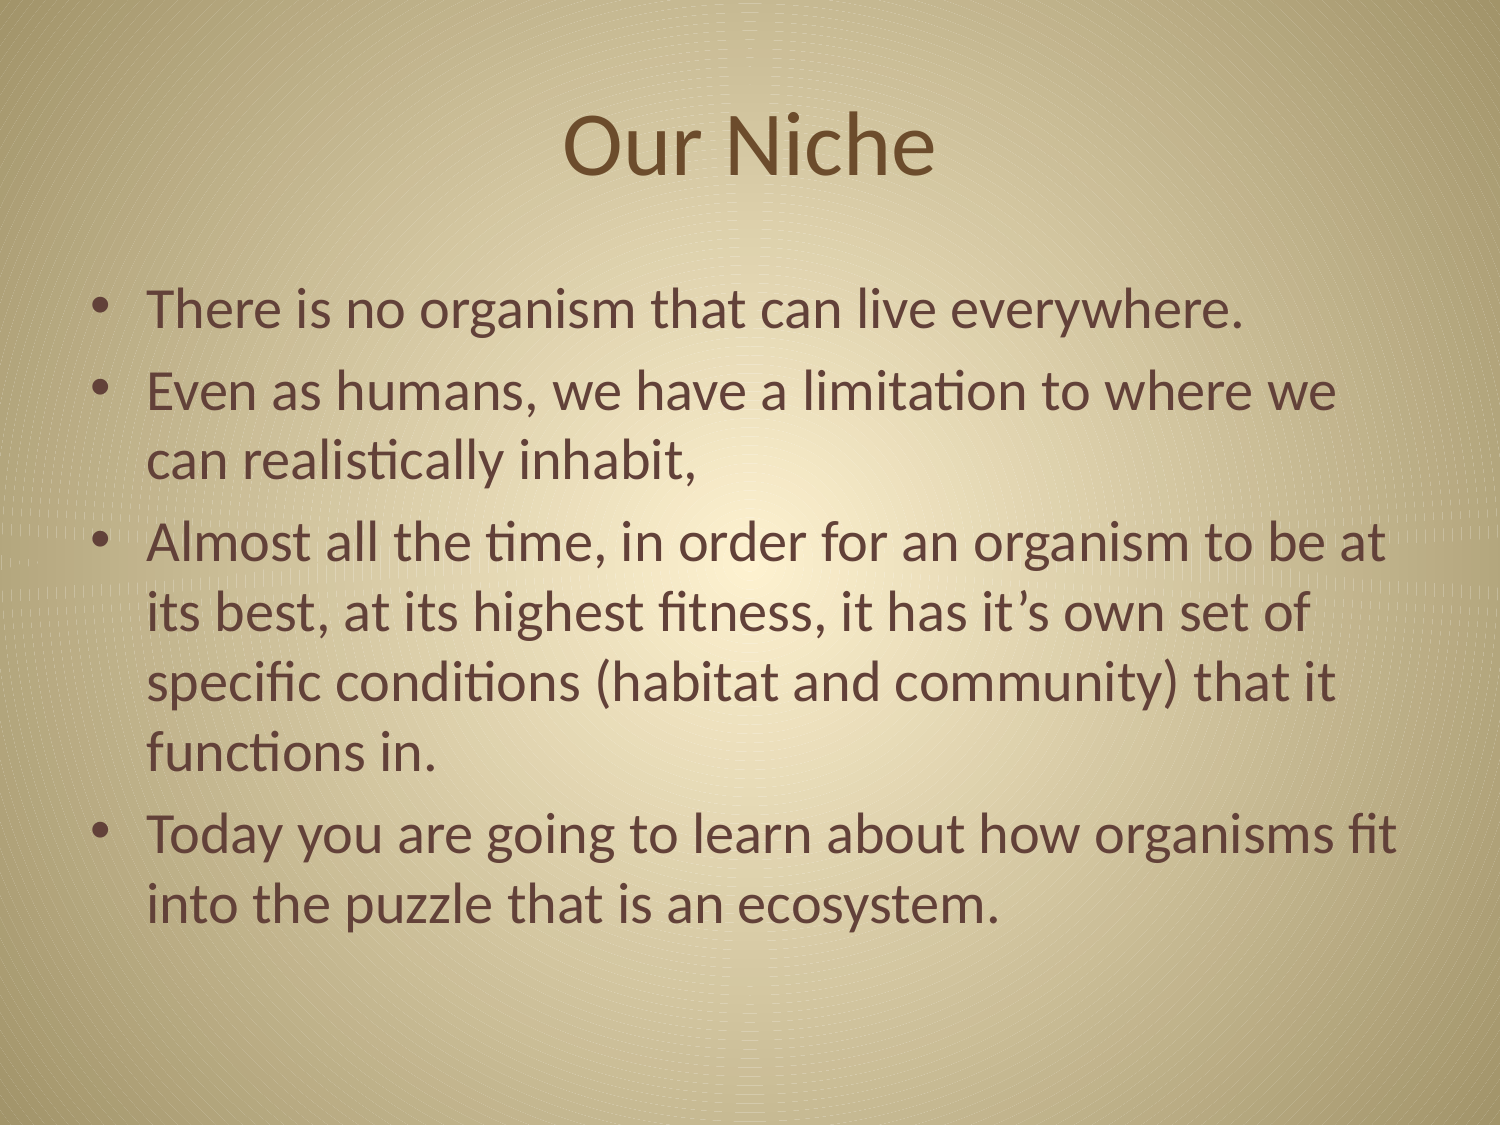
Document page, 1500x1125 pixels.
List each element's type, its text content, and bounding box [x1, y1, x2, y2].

title Our Niche [75, 45, 1425, 233]
list There is no organism that can live everywhere. Even as humans, we have a limitation to where we can realistically inhabit, Almost all the time, in order for an organism to be at its best, at its highest fitness, it has it’s own set of specific conditions (habitat and community) that it functions in. Today you are going to learn about how organisms fit into the puzzle that is an ecosystem. [75, 262, 1425, 1025]
